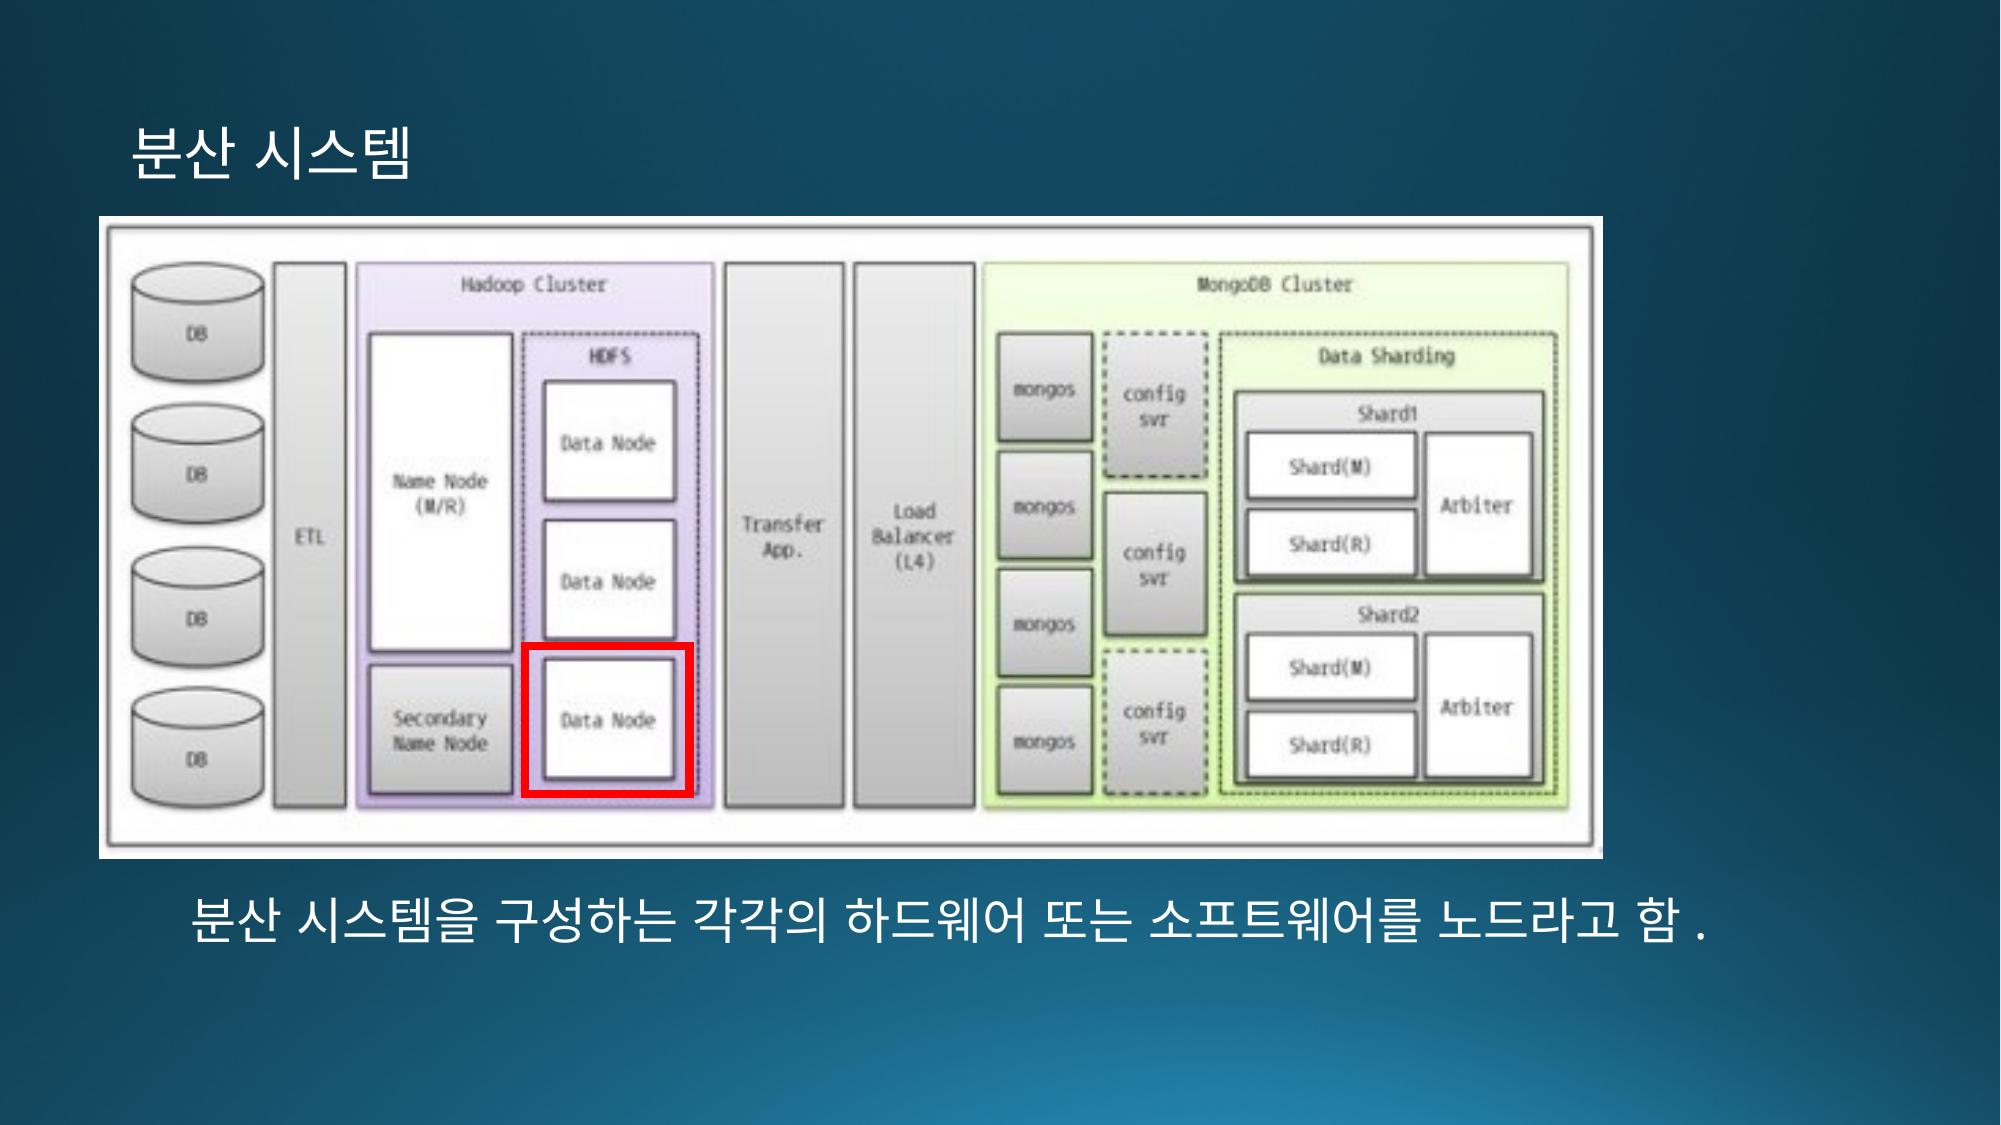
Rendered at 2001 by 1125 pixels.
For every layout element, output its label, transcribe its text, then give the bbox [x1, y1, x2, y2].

text_box 분산 시스템을 구성하는 각각의 하드웨어 또는 소프트웨어를 노드라고 함. [175, 882, 1723, 957]
picture [0, 0, 2001, 1125]
text_box 분산 시스템 [115, 110, 429, 195]
